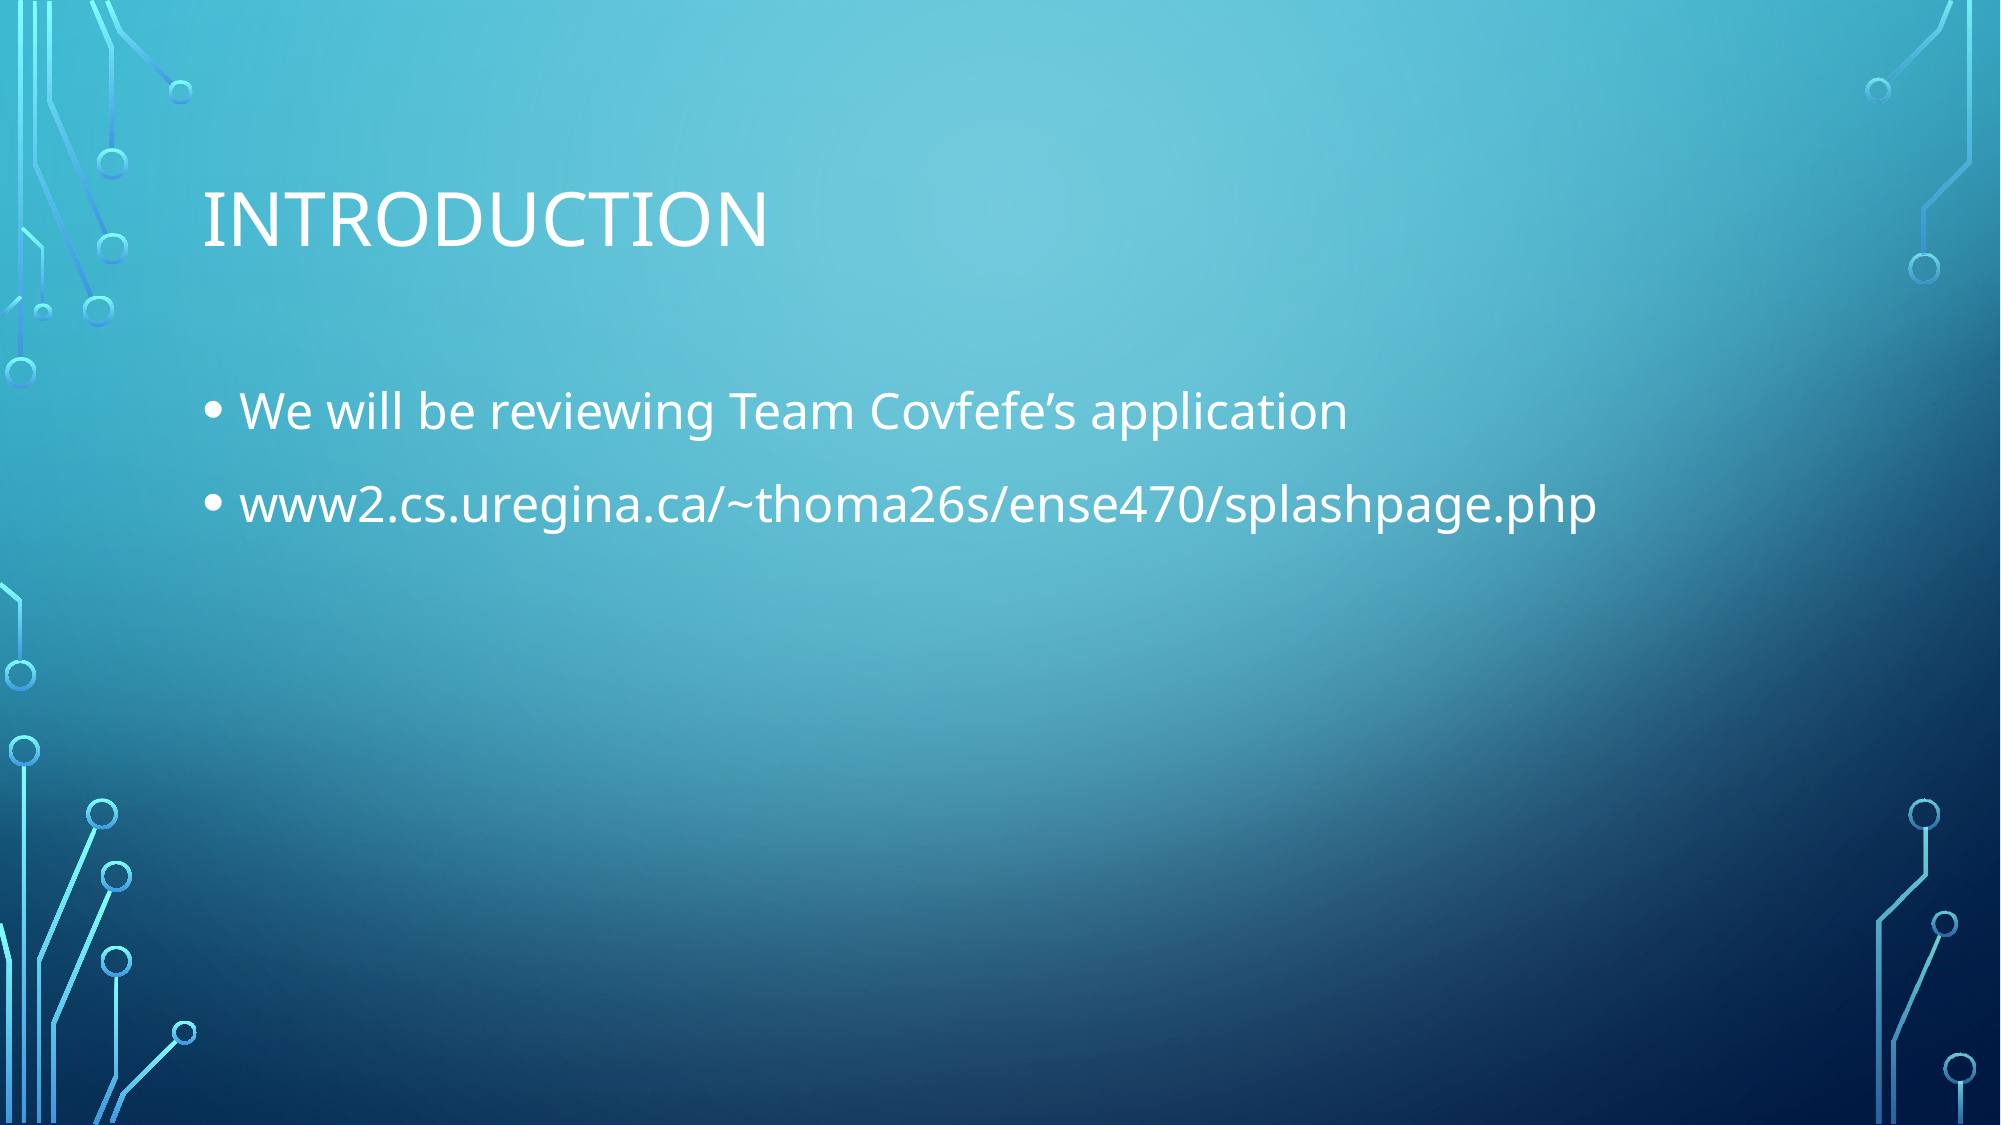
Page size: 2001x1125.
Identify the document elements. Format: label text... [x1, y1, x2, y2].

title Introduction [187, 101, 1813, 344]
list We will be reviewing Team Covfefe’s application www2.cs.uregina.ca/~thoma26s/ense470/splashpage.php [187, 359, 1813, 676]
